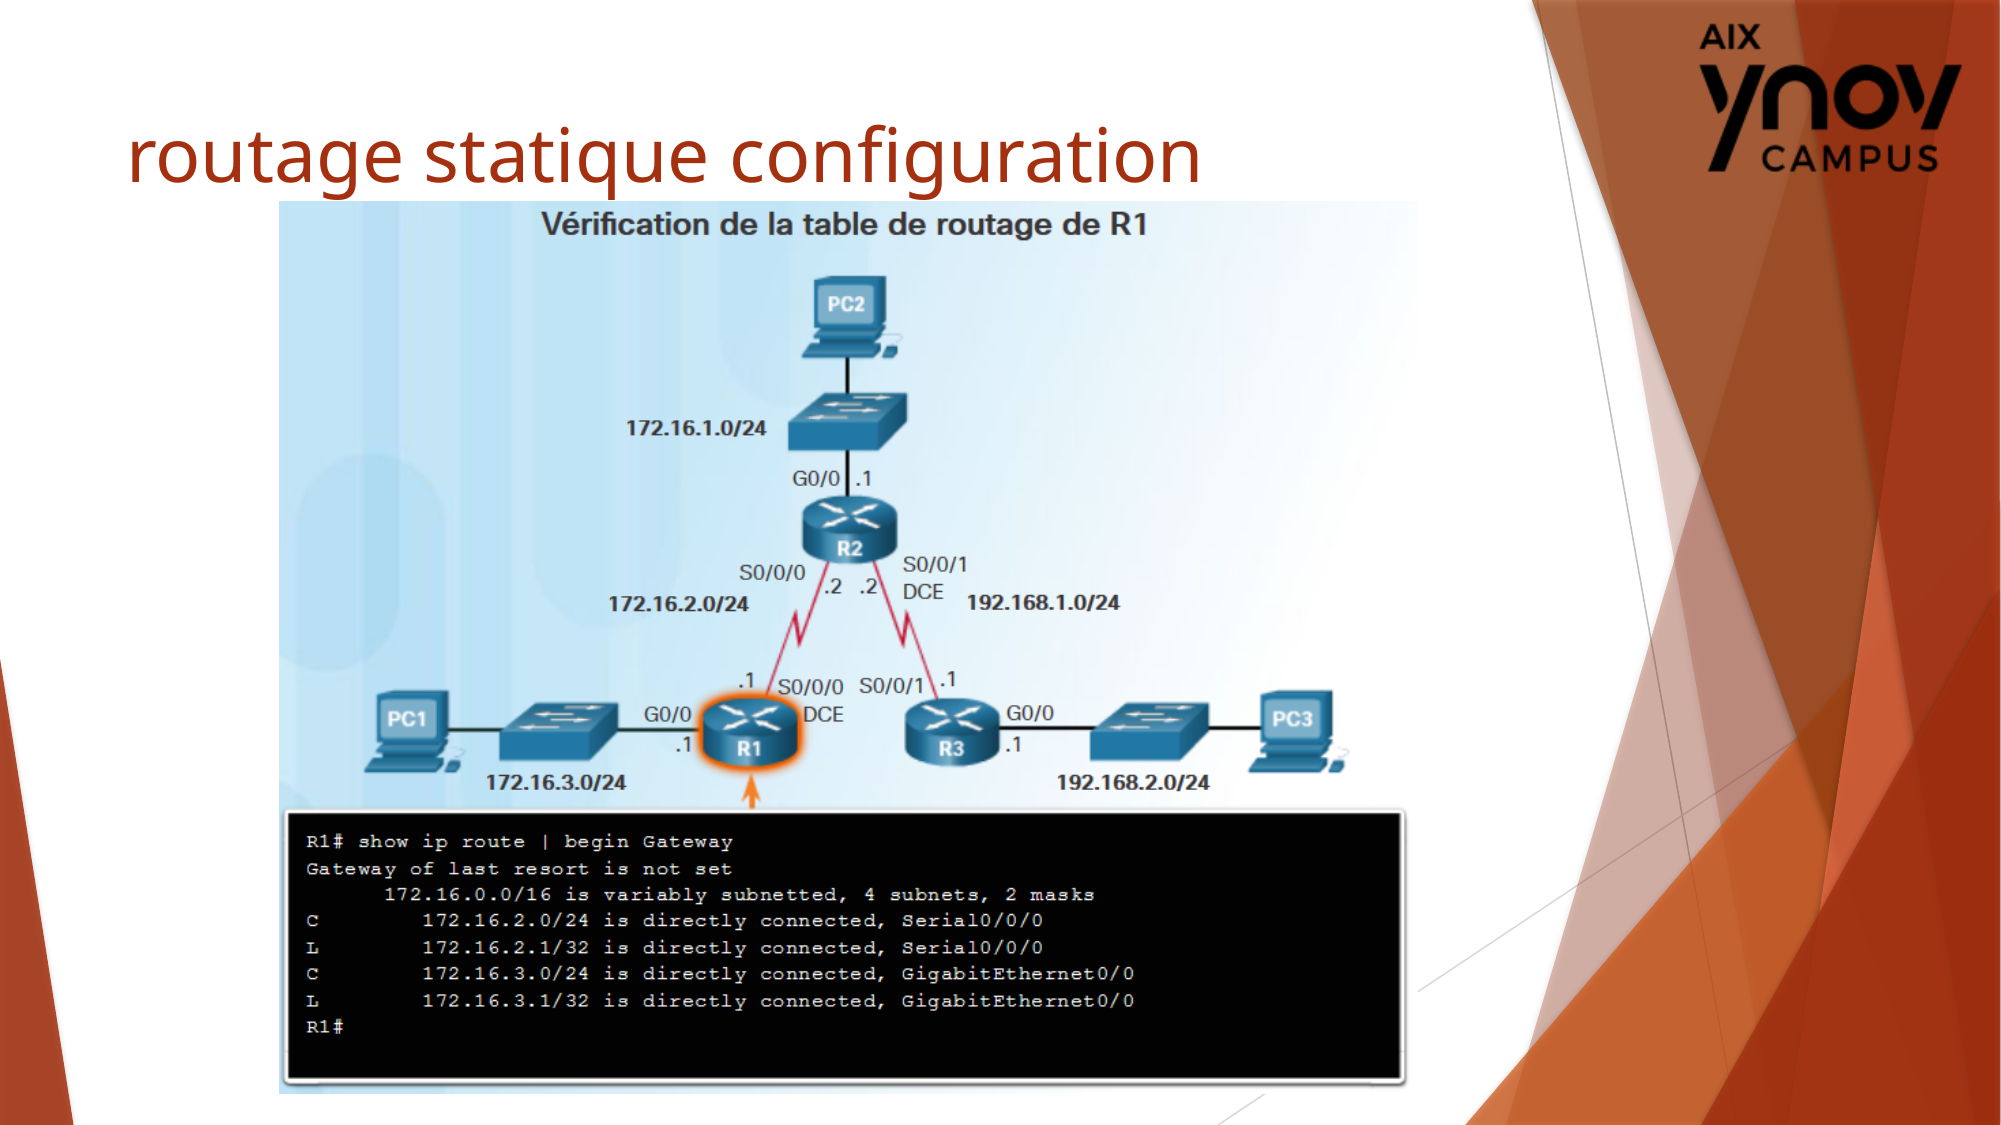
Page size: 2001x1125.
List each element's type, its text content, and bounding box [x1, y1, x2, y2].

picture [1674, 0, 1987, 197]
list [278, 201, 1418, 1094]
title routage statique configuration [111, 99, 1522, 317]
